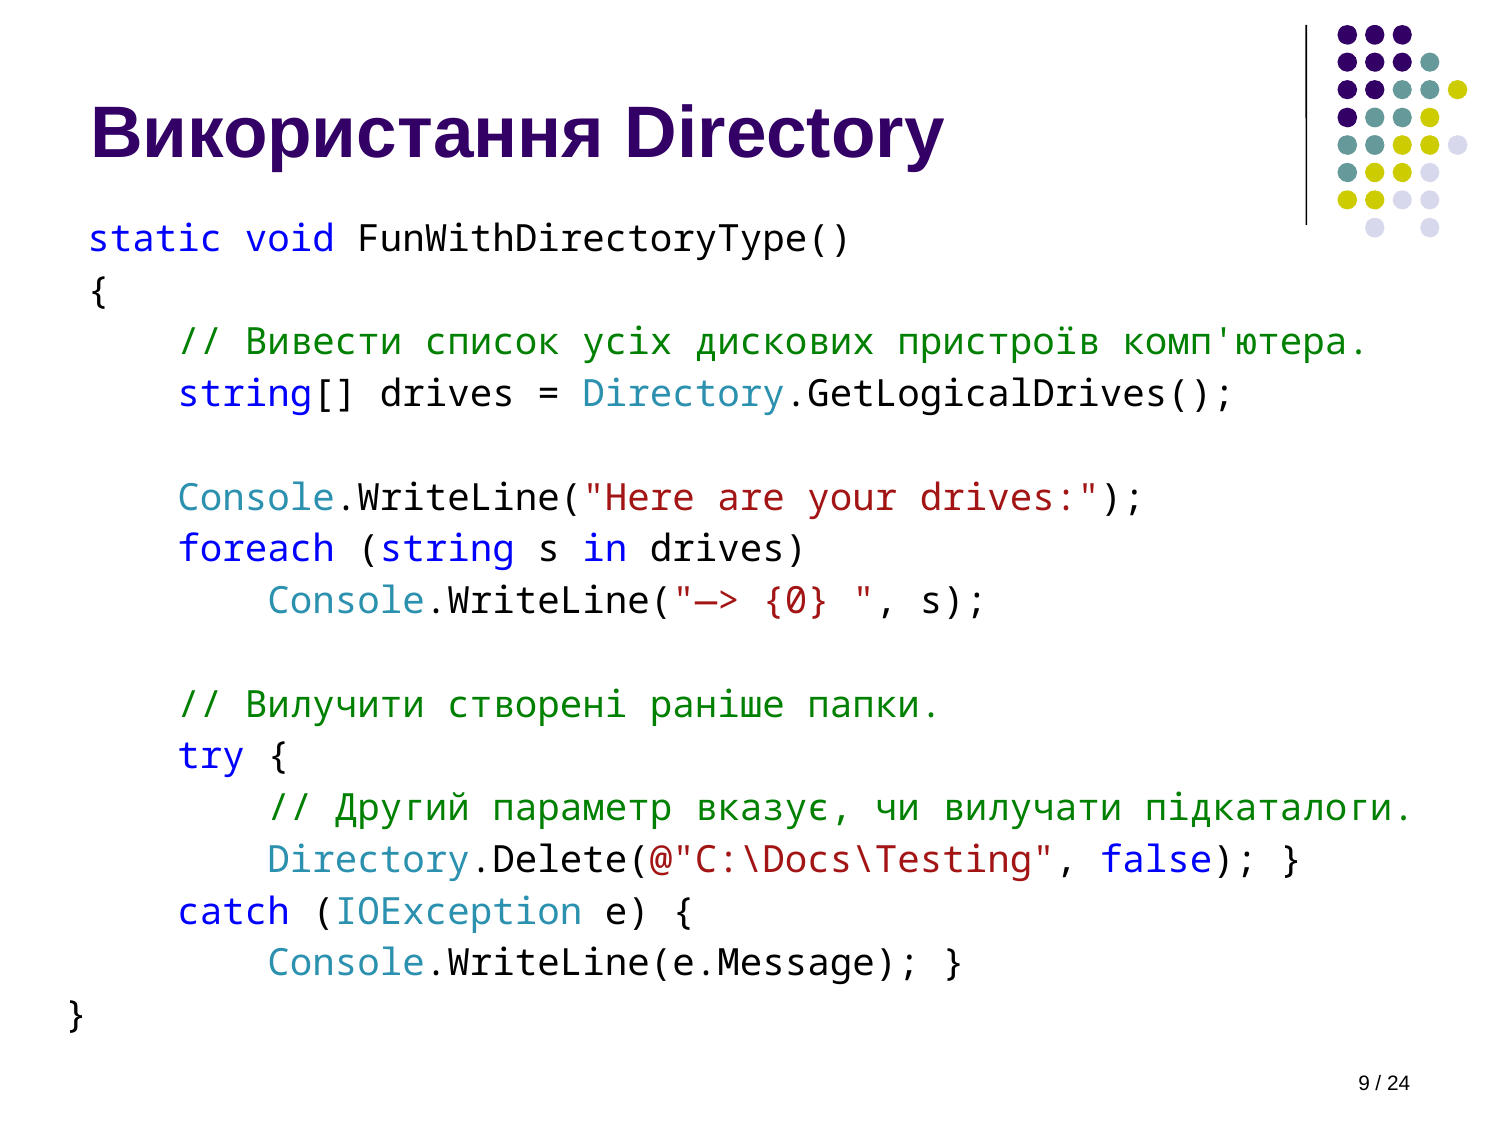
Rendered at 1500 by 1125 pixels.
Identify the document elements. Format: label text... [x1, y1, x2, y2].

text_box static void FunWithDirectoryType() { // Вивести список усіх дискових пристроїв комп'ютера. string[] drives = Directory.GetLogicalDrives(); Console.WriteLine("Here are your drives:"); foreach (string s in drives) Console.WriteLine("—> {0} ", s); // Вилучити створені раніше папки. try { // Другий параметр вказує, чи вилучати підкаталоги. Directory.Delete(@"C:\Docs\Testing", false); } catch (IOException e) { Console.WriteLine(e.Message); } } [49, 199, 1463, 1043]
title Використання Directory [75, 50, 1313, 180]
slide_number 9 / 24 [1074, 1062, 1425, 1100]
